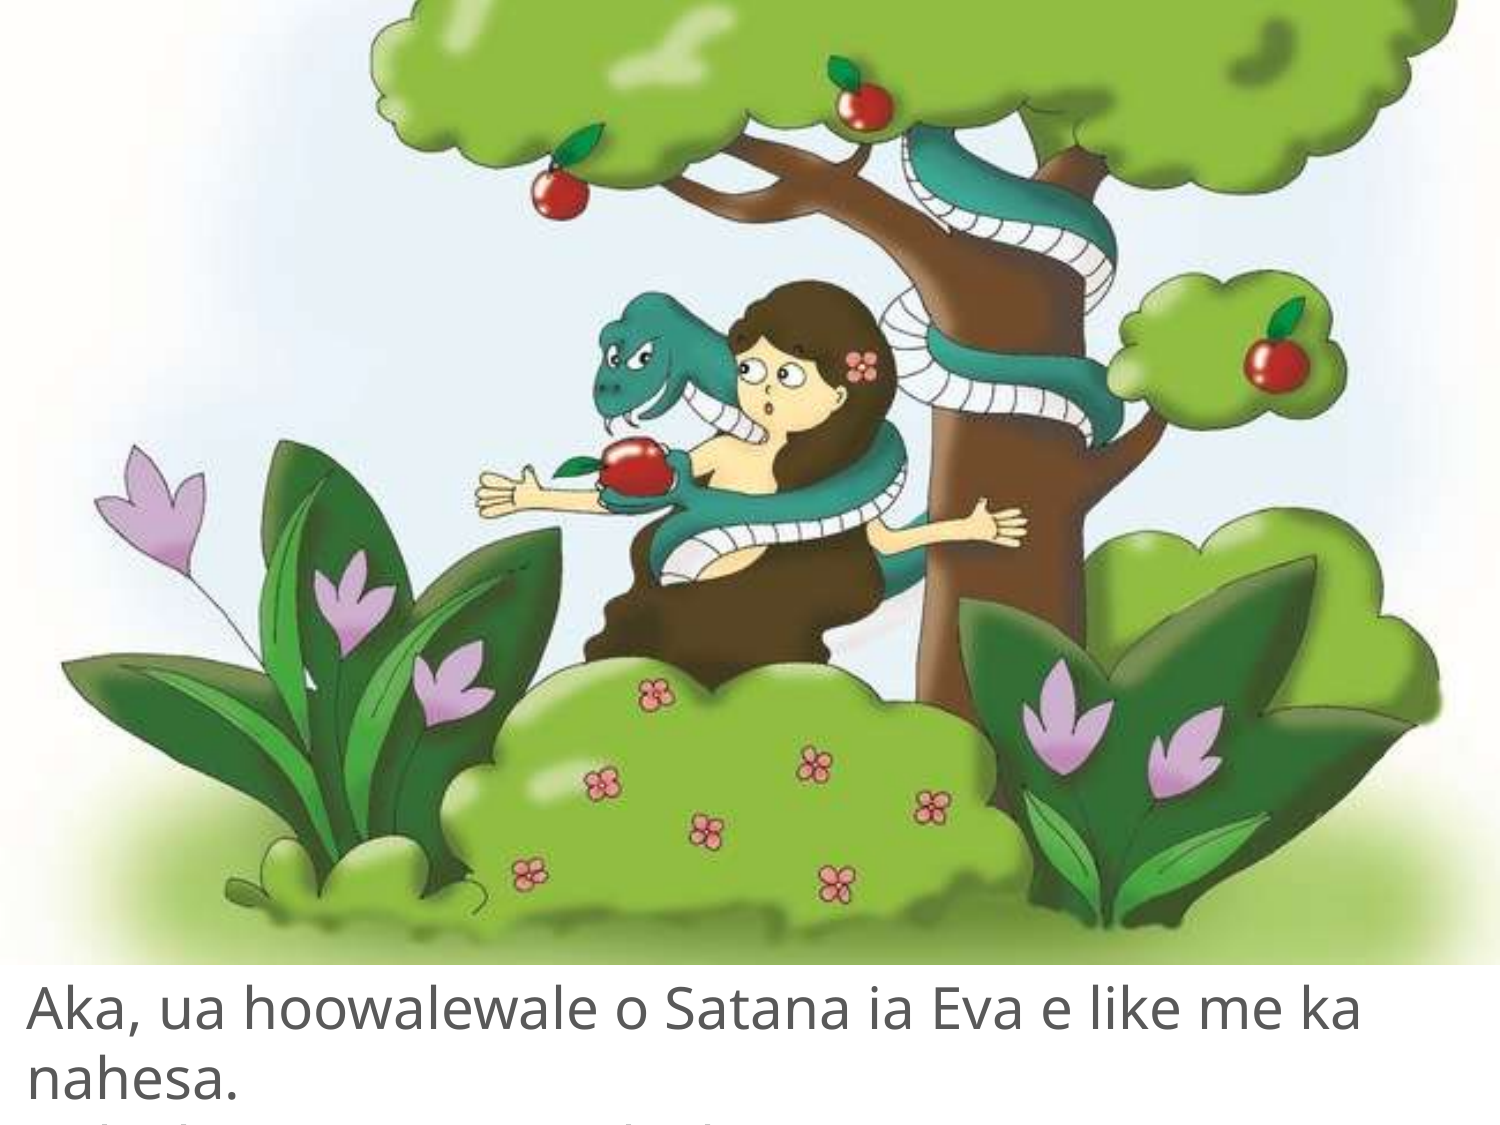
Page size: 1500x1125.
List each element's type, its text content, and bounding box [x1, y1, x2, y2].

picture [0, 0, 1500, 965]
text_box Aka, ua hoowalewale o Satana ia Eva e like me ka nahesa. ʻO ka hope, ʻai ʻo Eva i ka hua. [11, 972, 1498, 1125]
